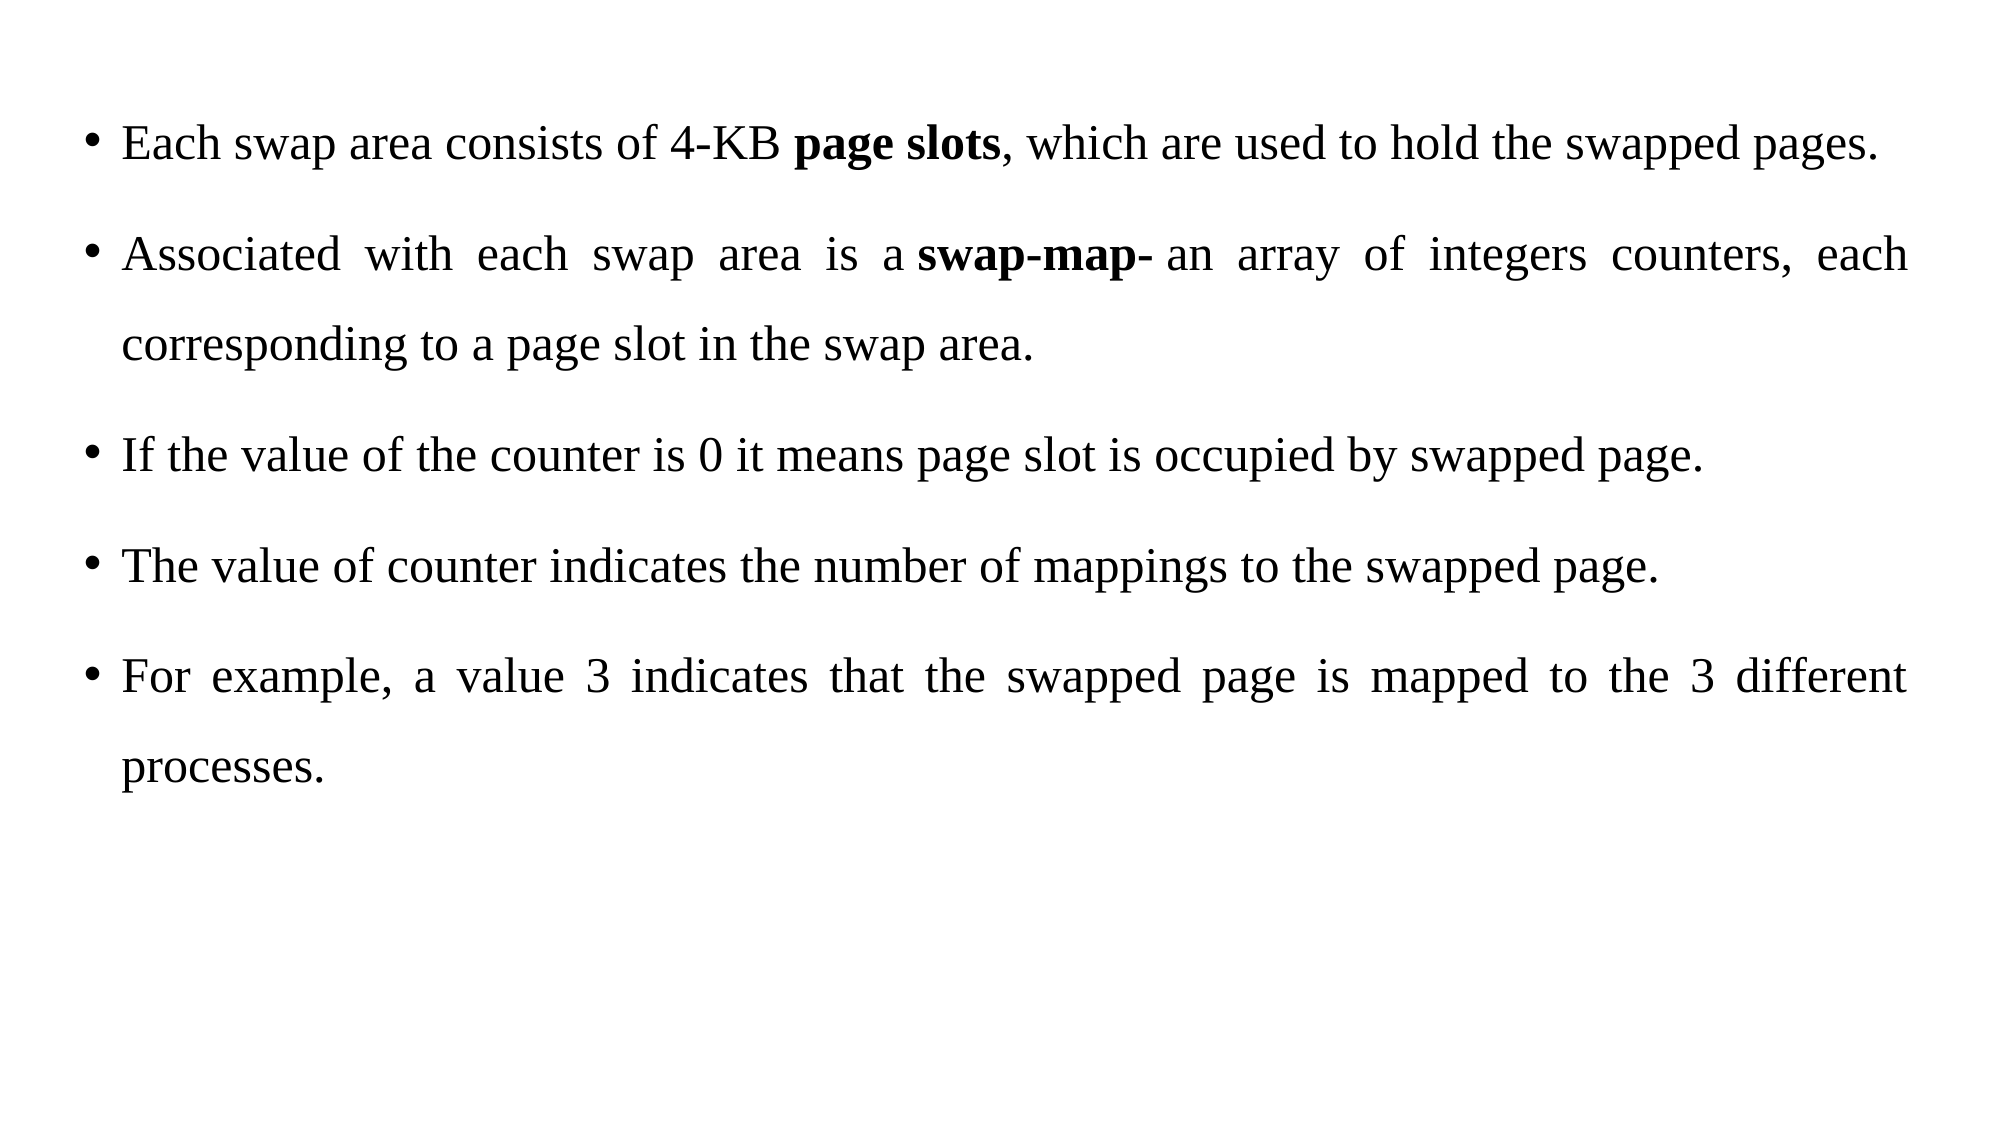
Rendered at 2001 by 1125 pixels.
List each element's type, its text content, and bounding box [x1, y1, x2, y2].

list Each swap area consists of 4-KB page slots, which are used to hold the swapped pages. Associated with each swap area is a swap-map- an array of integers counters, each corresponding to a page slot in the swap area. If the value of the counter is 0 it means page slot is occupied by swapped page. The value of counter indicates the number of mappings to the swapped page. For example, a value 3 indicates that the swapped page is mapped to the 3 different processes. [68, 71, 1924, 1072]
